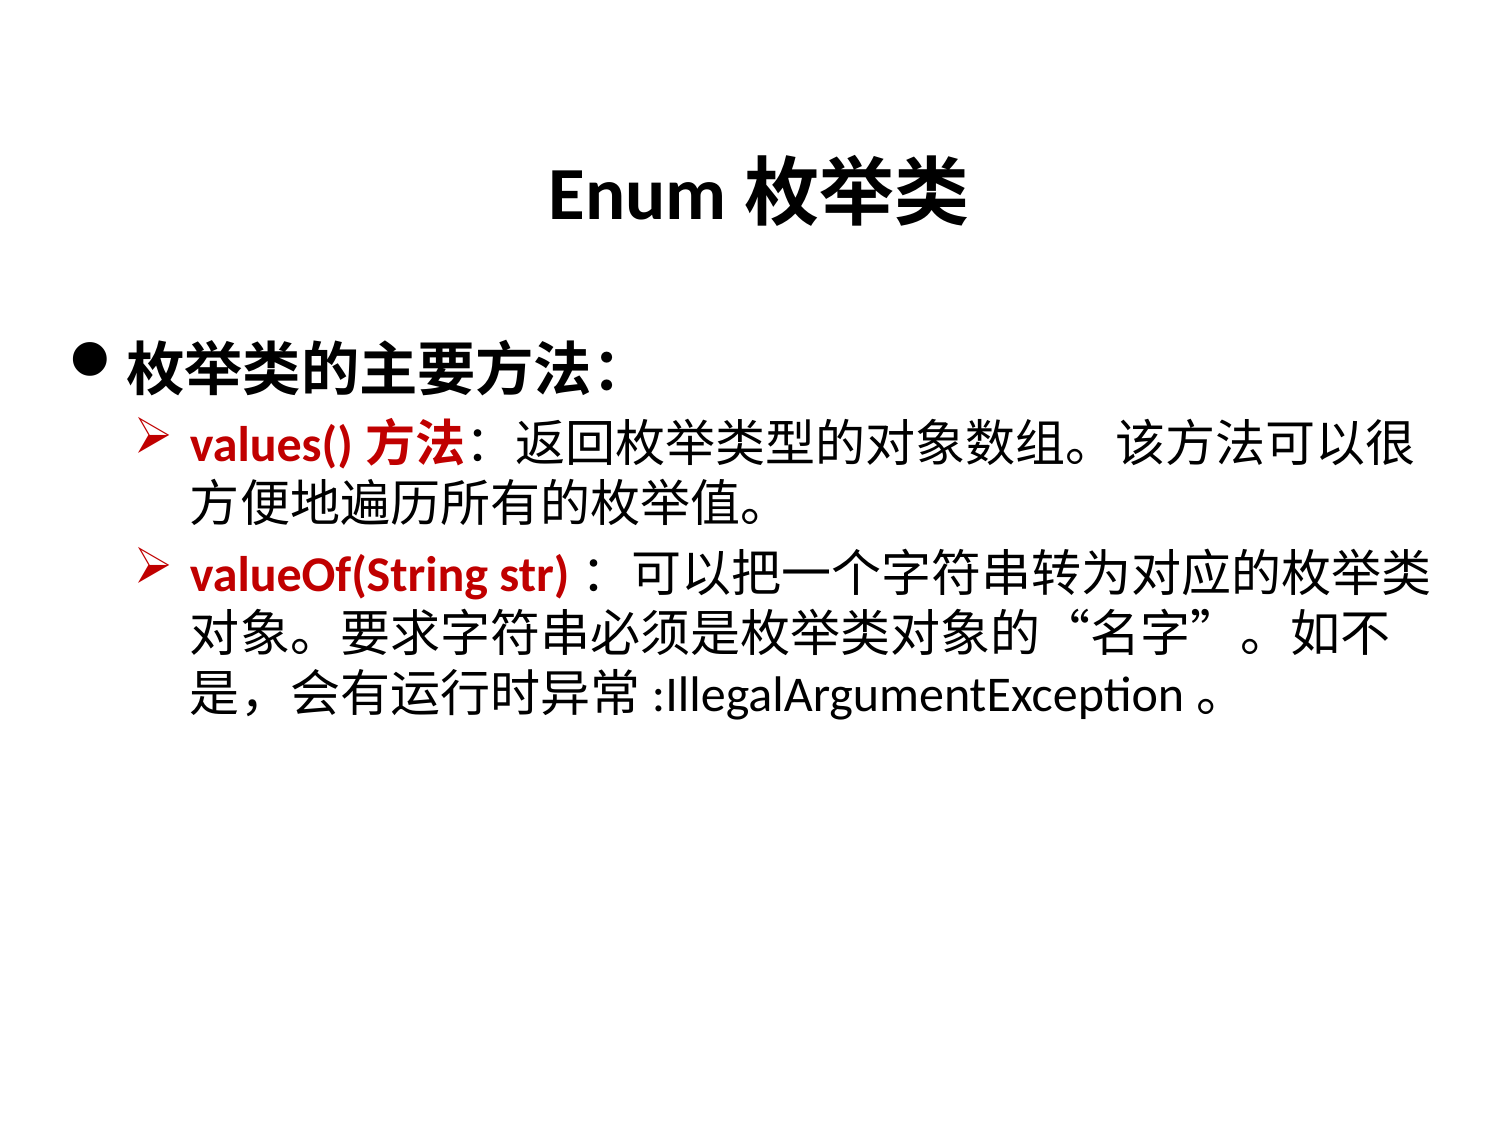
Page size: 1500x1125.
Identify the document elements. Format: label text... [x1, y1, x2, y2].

list 枚举类的主要方法： values()方法：返回枚举类型的对象数组。该方法可以很方便地遍历所有的枚举值。 valueOf(String str)：可以把一个字符串转为对应的枚举类对象。要求字符串必须是枚举类对象的“名字”。如不是，会有运行时异常:IllegalArgumentException。 [53, 338, 1447, 823]
title Enum枚举类 [360, 125, 1159, 254]
